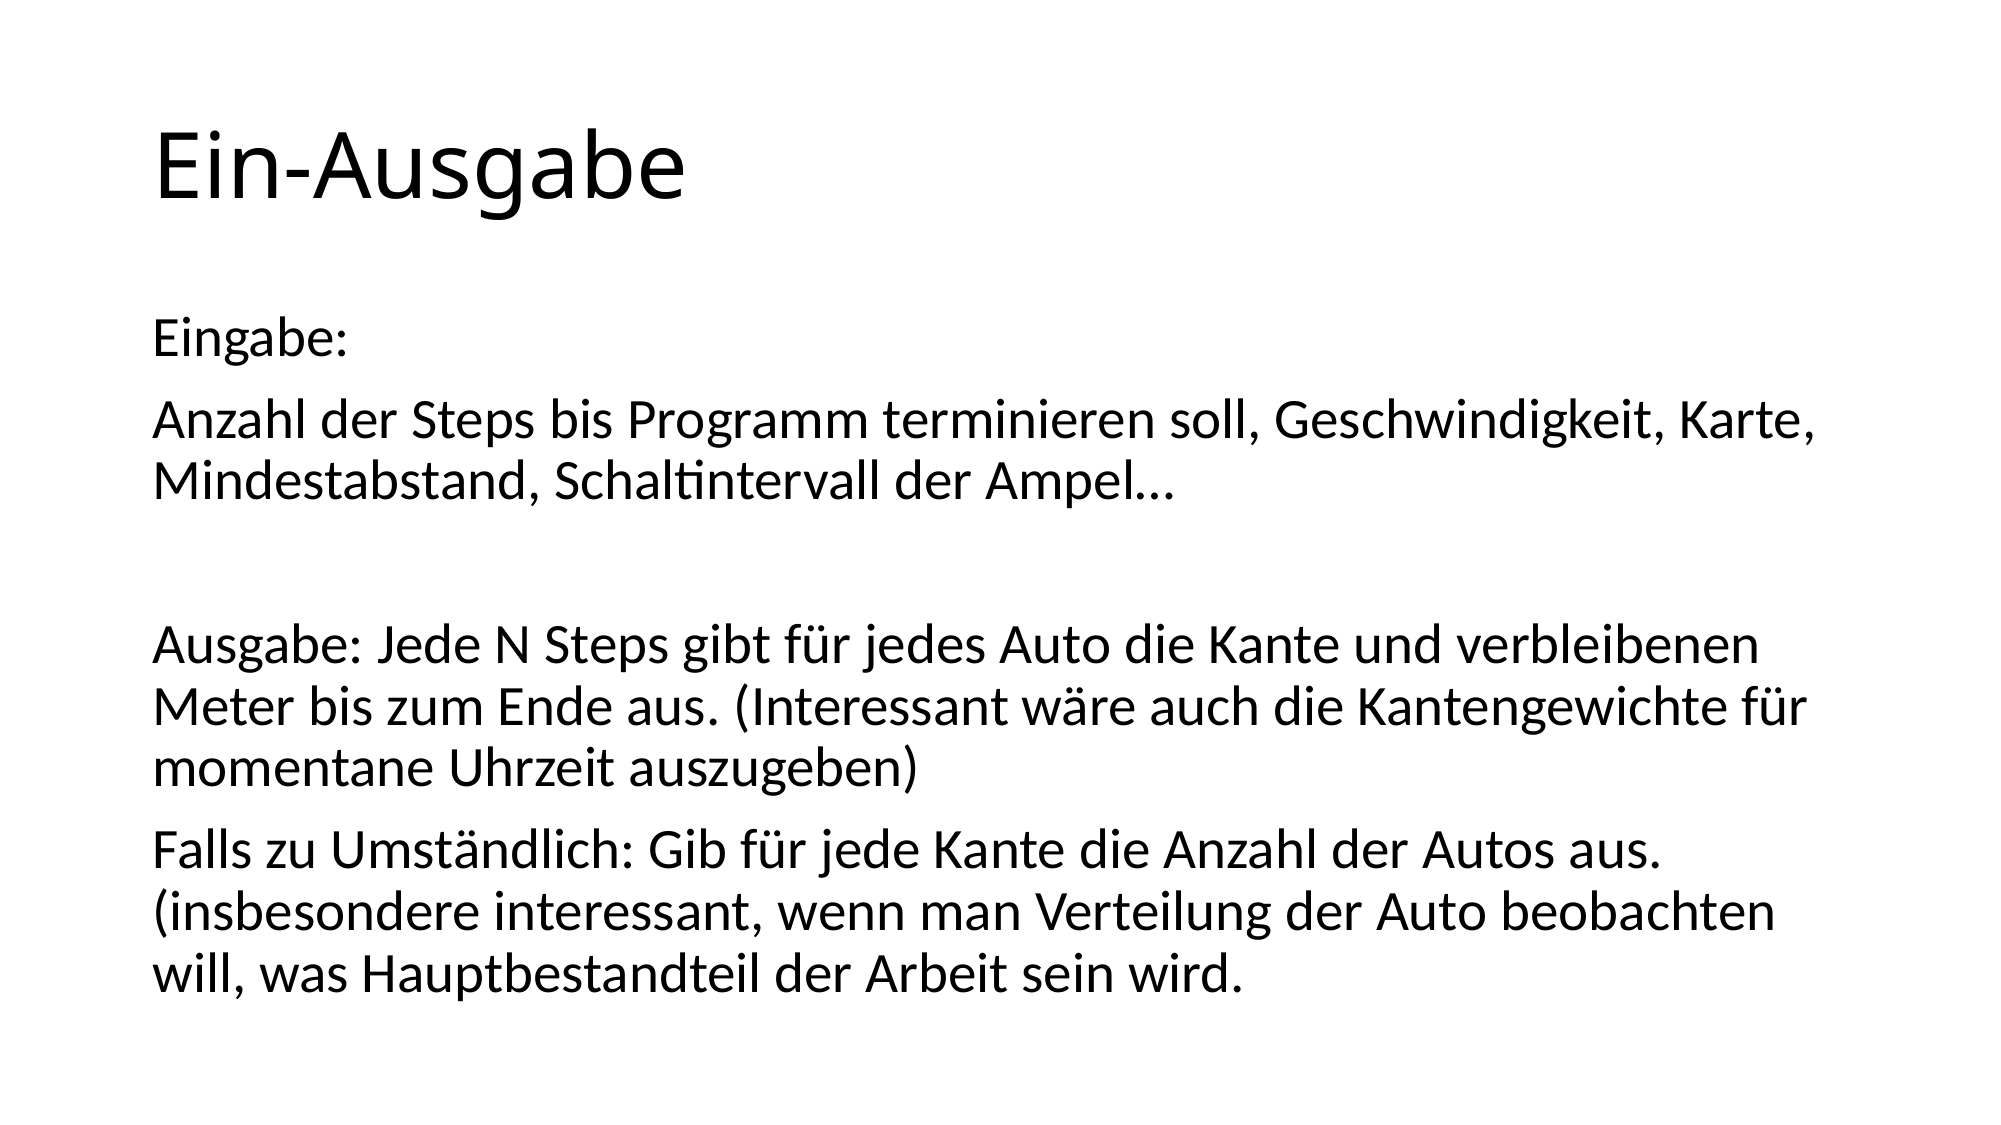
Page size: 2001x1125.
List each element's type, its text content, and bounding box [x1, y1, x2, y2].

list Eingabe: Anzahl der Steps bis Programm terminieren soll, Geschwindigkeit, Karte, Mindestabstand, Schaltintervall der Ampel… Ausgabe: Jede N Steps gibt für jedes Auto die Kante und verbleibenen Meter bis zum Ende aus. (Interessant wäre auch die Kantengewichte für momentane Uhrzeit auszugeben) Falls zu Umständlich: Gib für jede Kante die Anzahl der Autos aus. (insbesondere interessant, wenn man Verteilung der Auto beobachten will, was Hauptbestandteil der Arbeit sein wird. [137, 299, 1863, 1014]
title Ein-Ausgabe [137, 59, 1863, 278]
